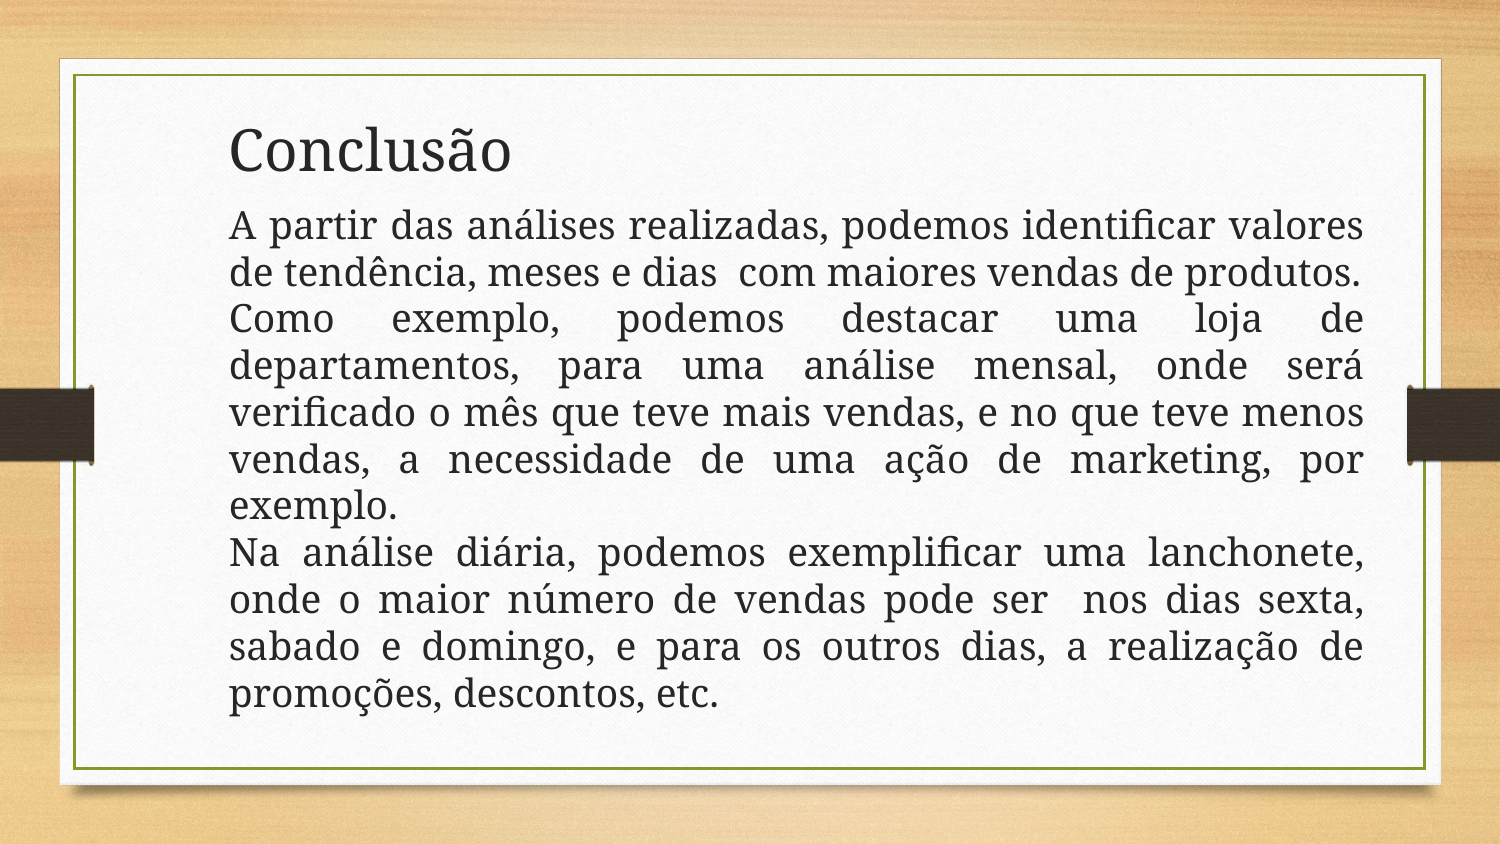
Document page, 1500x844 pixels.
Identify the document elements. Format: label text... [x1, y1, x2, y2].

list A partir das análises realizadas, podemos identificar valores de tendência, meses e dias com maiores vendas de produtos. Como exemplo, podemos destacar uma loja de departamentos, para uma análise mensal, onde será verificado o mês que teve mais vendas, e no que teve menos vendas, a necessidade de uma ação de marketing, por exemplo. Na análise diária, podemos exemplificar uma lanchonete, onde o maior número de vendas pode ser nos dias sexta, sabado e domingo, e para os outros dias, a realização de promoções, descontos, etc. [213, 185, 1380, 746]
picture [0, 0, 1500, 844]
title Conclusão [213, 98, 1368, 185]
